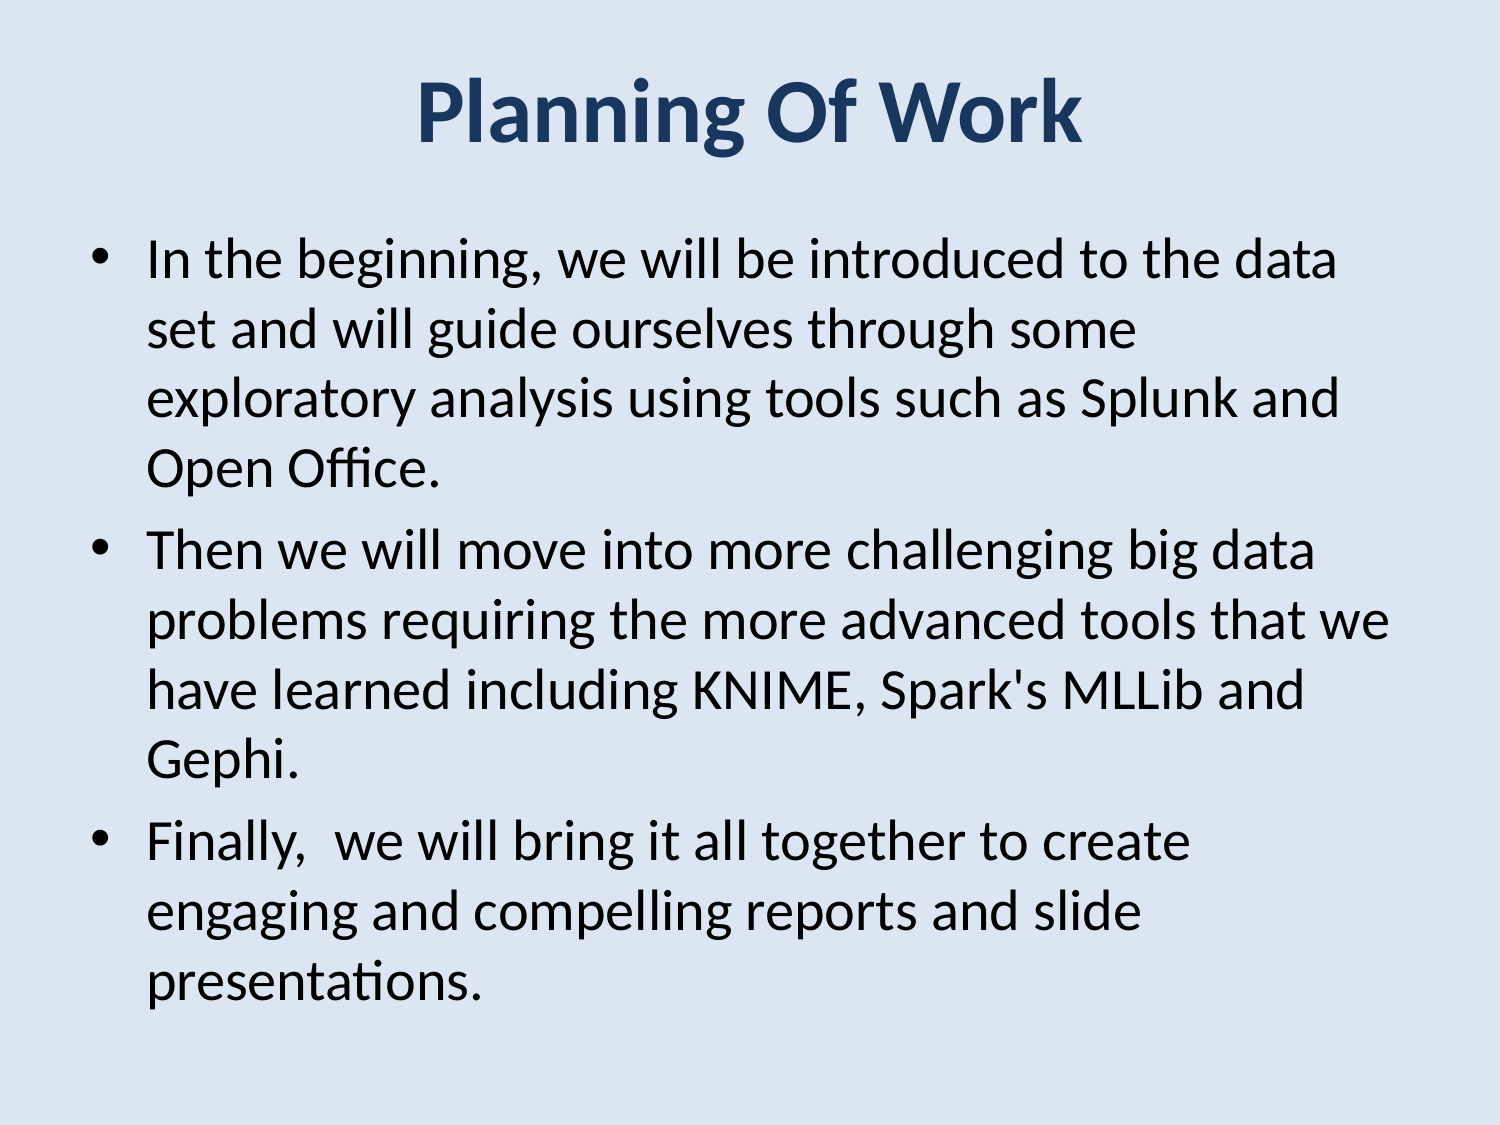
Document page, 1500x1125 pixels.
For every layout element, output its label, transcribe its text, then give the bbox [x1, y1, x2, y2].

title Planning Of Work [75, 12, 1425, 200]
list In the beginning, we will be introduced to the data set and will guide ourselves through some exploratory analysis using tools such as Splunk and Open Office. Then we will move into more challenging big data problems requiring the more advanced tools that we have learned including KNIME, Spark's MLLib and Gephi. Finally, we will bring it all together to create engaging and compelling reports and slide presentations. [75, 212, 1425, 1088]
